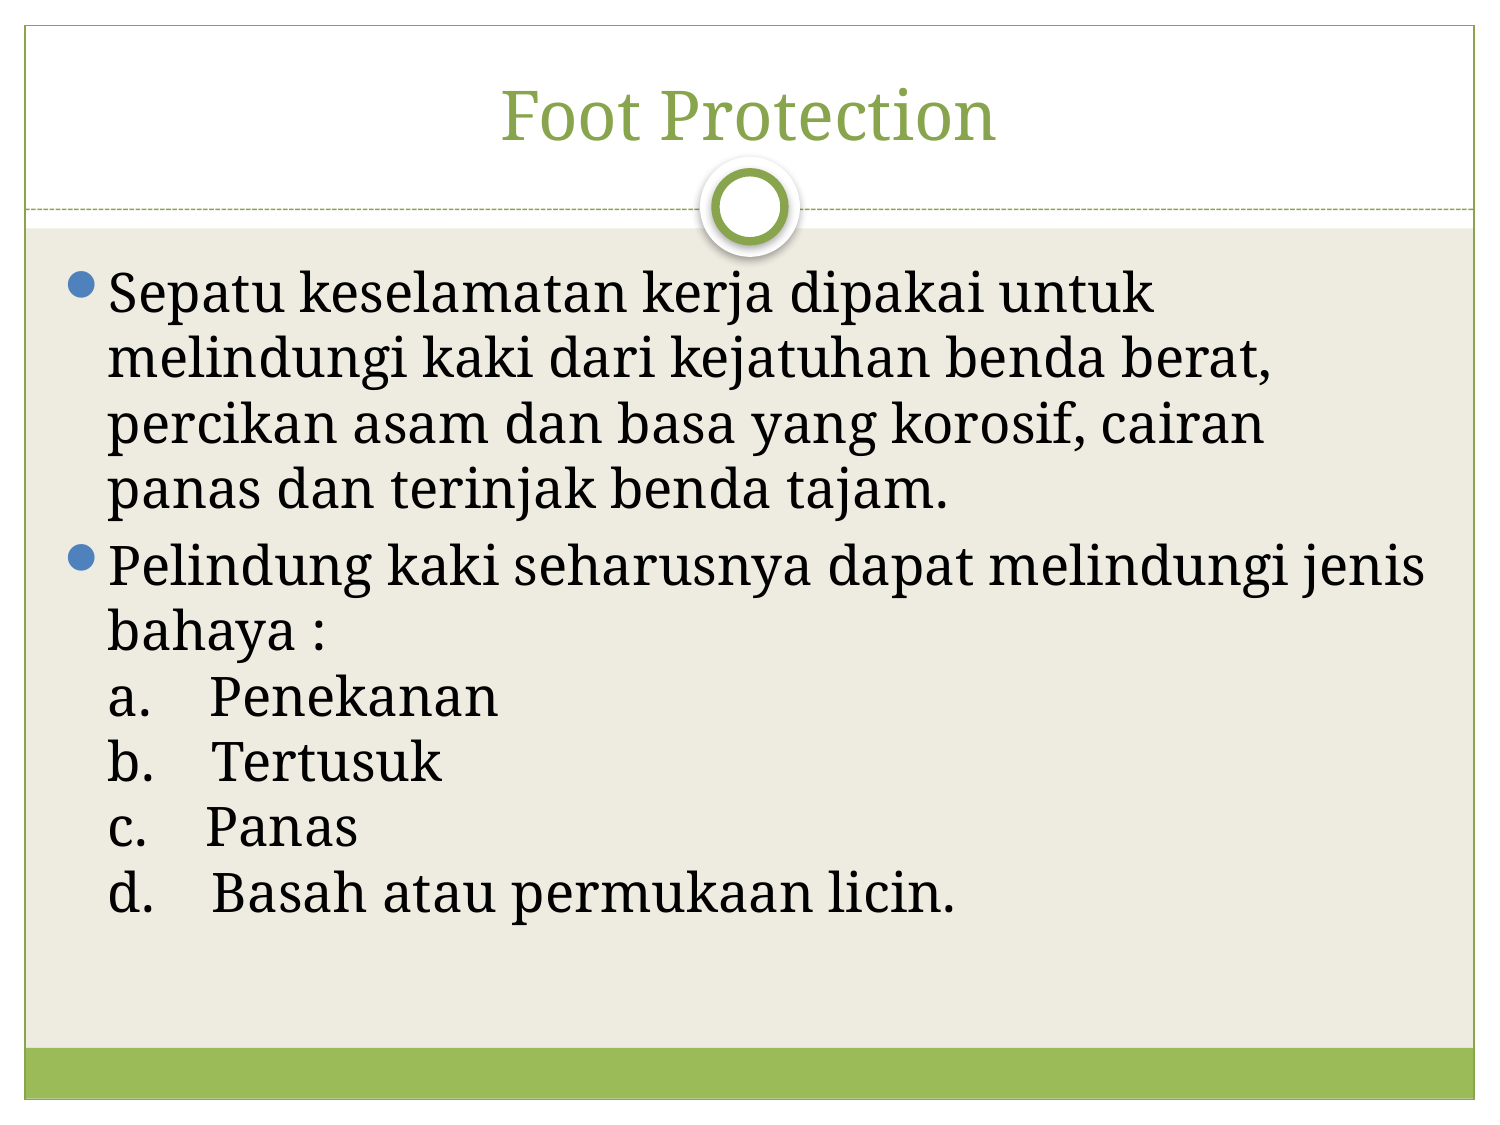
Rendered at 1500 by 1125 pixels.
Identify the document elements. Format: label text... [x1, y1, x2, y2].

title Foot Protection [49, 37, 1450, 162]
list Sepatu keselamatan kerja dipakai untuk melindungi kaki dari kejatuhan benda berat, percikan asam dan basa yang korosif, cairan panas dan terinjak benda tajam. Pelindung kaki seharusnya dapat melindungi jenis bahaya : a. Penekanan b. Tertusuk c. Panas d. Basah atau permukaan licin. [49, 250, 1445, 1001]
